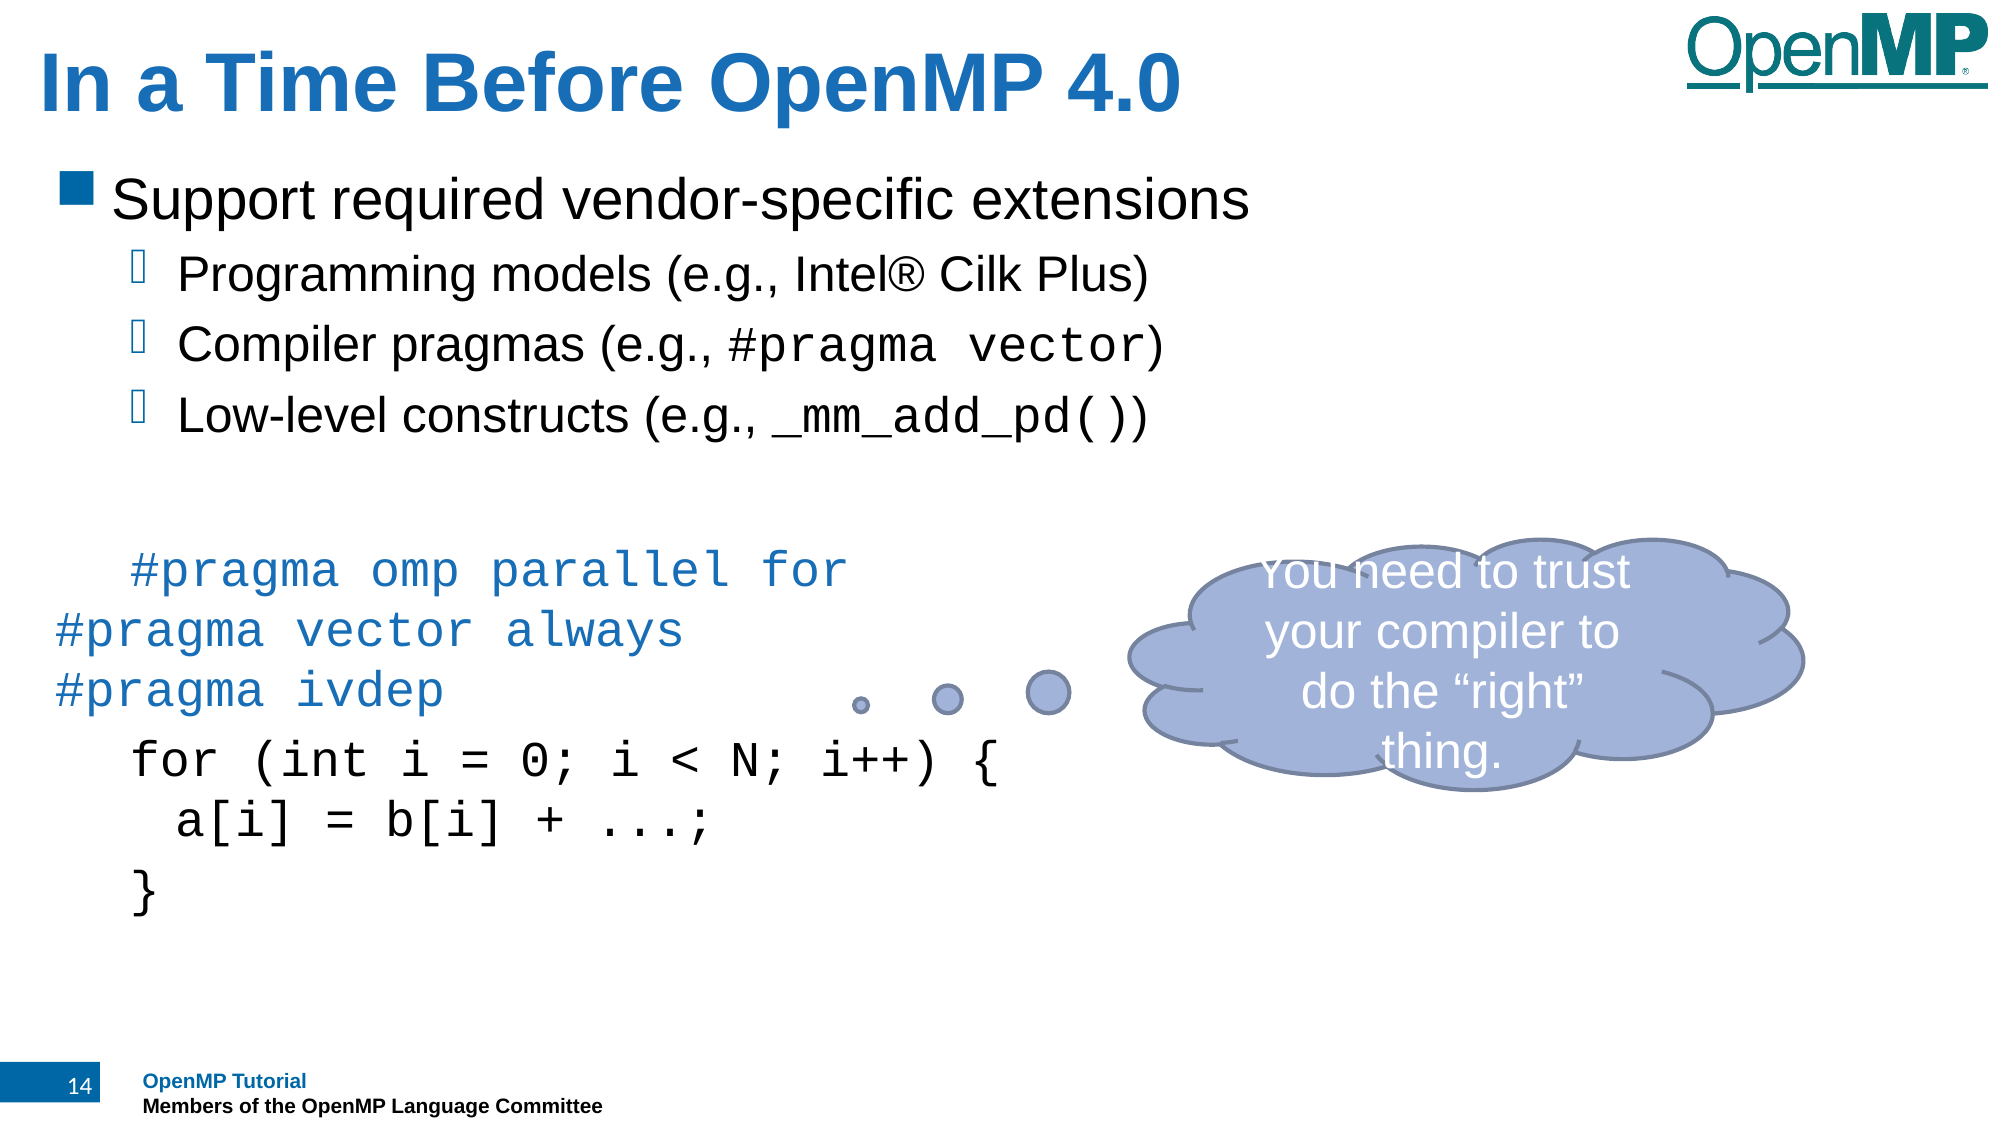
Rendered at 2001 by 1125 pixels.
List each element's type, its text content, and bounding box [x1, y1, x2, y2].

slide_number 14 [0, 1061, 101, 1103]
list In a Time Before OpenMP 4.0 [38, 30, 1615, 138]
list Support required vendor-specific extensions Programming models (e.g., Intel® Cilk Plus) Compiler pragmas (e.g., #pragma vector) Low-level constructs (e.g., _mm_add_pd()) #pragma omp parallel for #pragma vector always #pragma ivdep for (int i = 0; i < N; i++) { a[i] = b[i] + ...; } [54, 160, 1946, 977]
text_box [853, 534, 1804, 791]
picture [1687, 13, 1988, 93]
